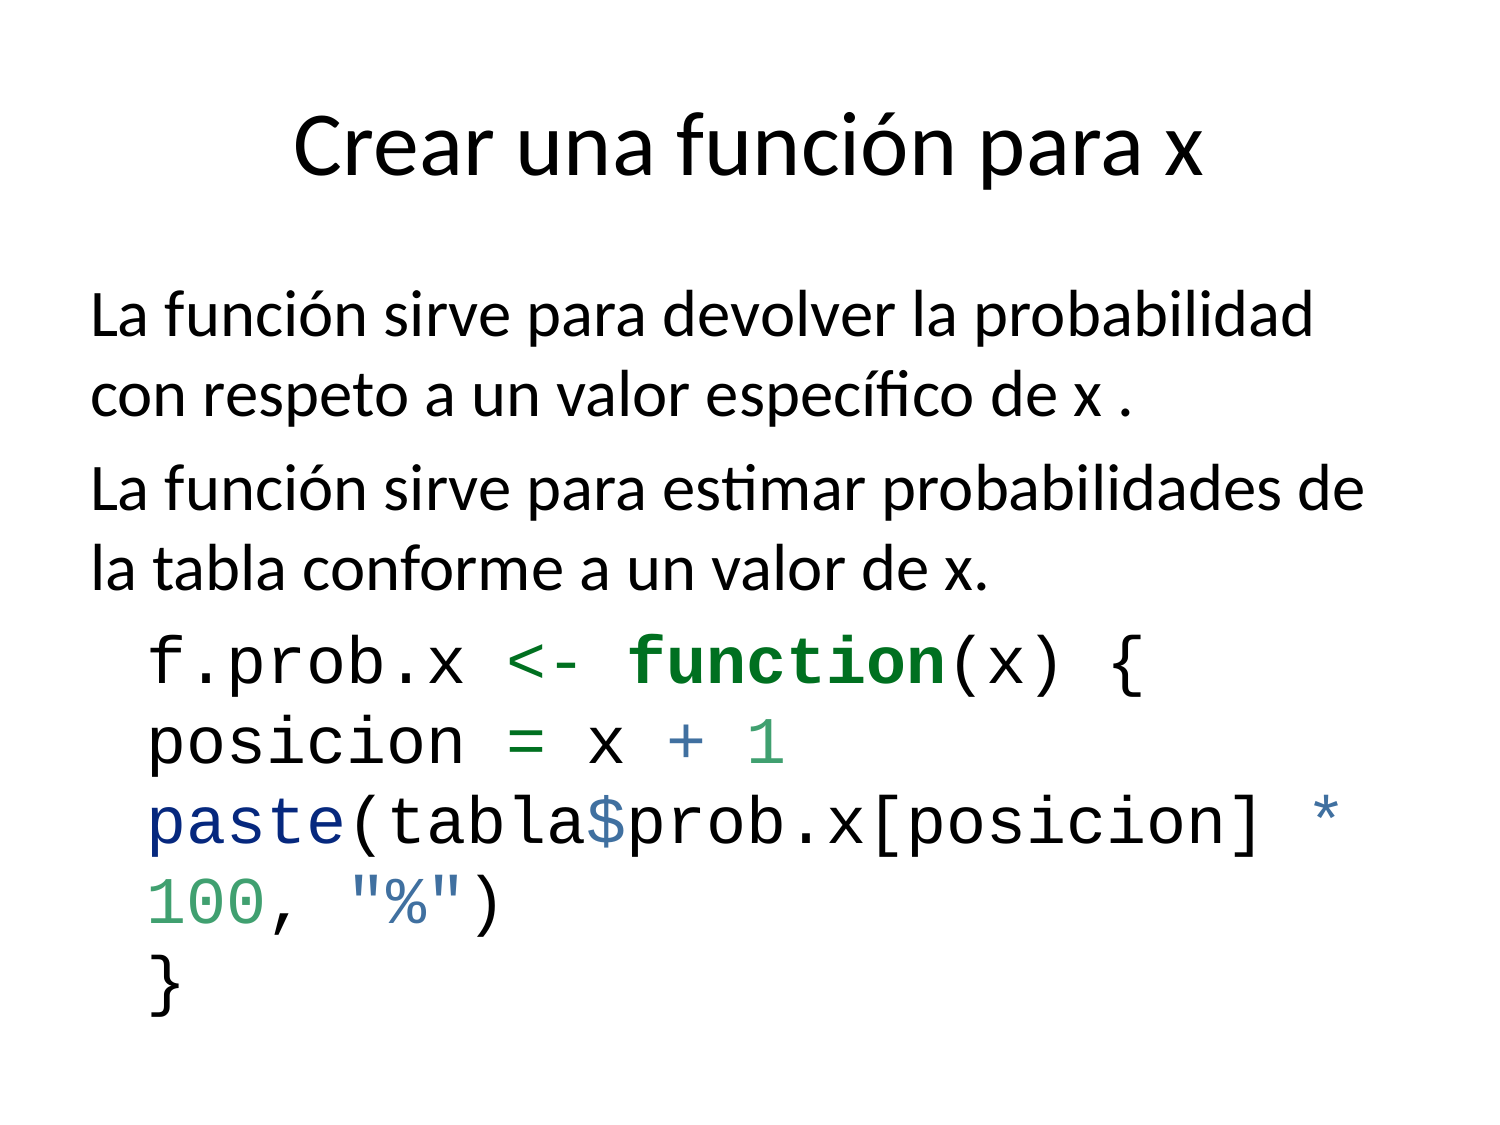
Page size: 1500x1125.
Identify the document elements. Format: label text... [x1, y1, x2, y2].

title Crear una función para x [75, 45, 1425, 233]
list La función sirve para devolver la probabilidad con respeto a un valor específico de x . La función sirve para estimar probabilidades de la tabla conforme a un valor de x. f.prob.x <- function(x) { posicion = x + 1 paste(tabla$prob.x[posicion] * 100, "%") } [75, 262, 1425, 1005]
